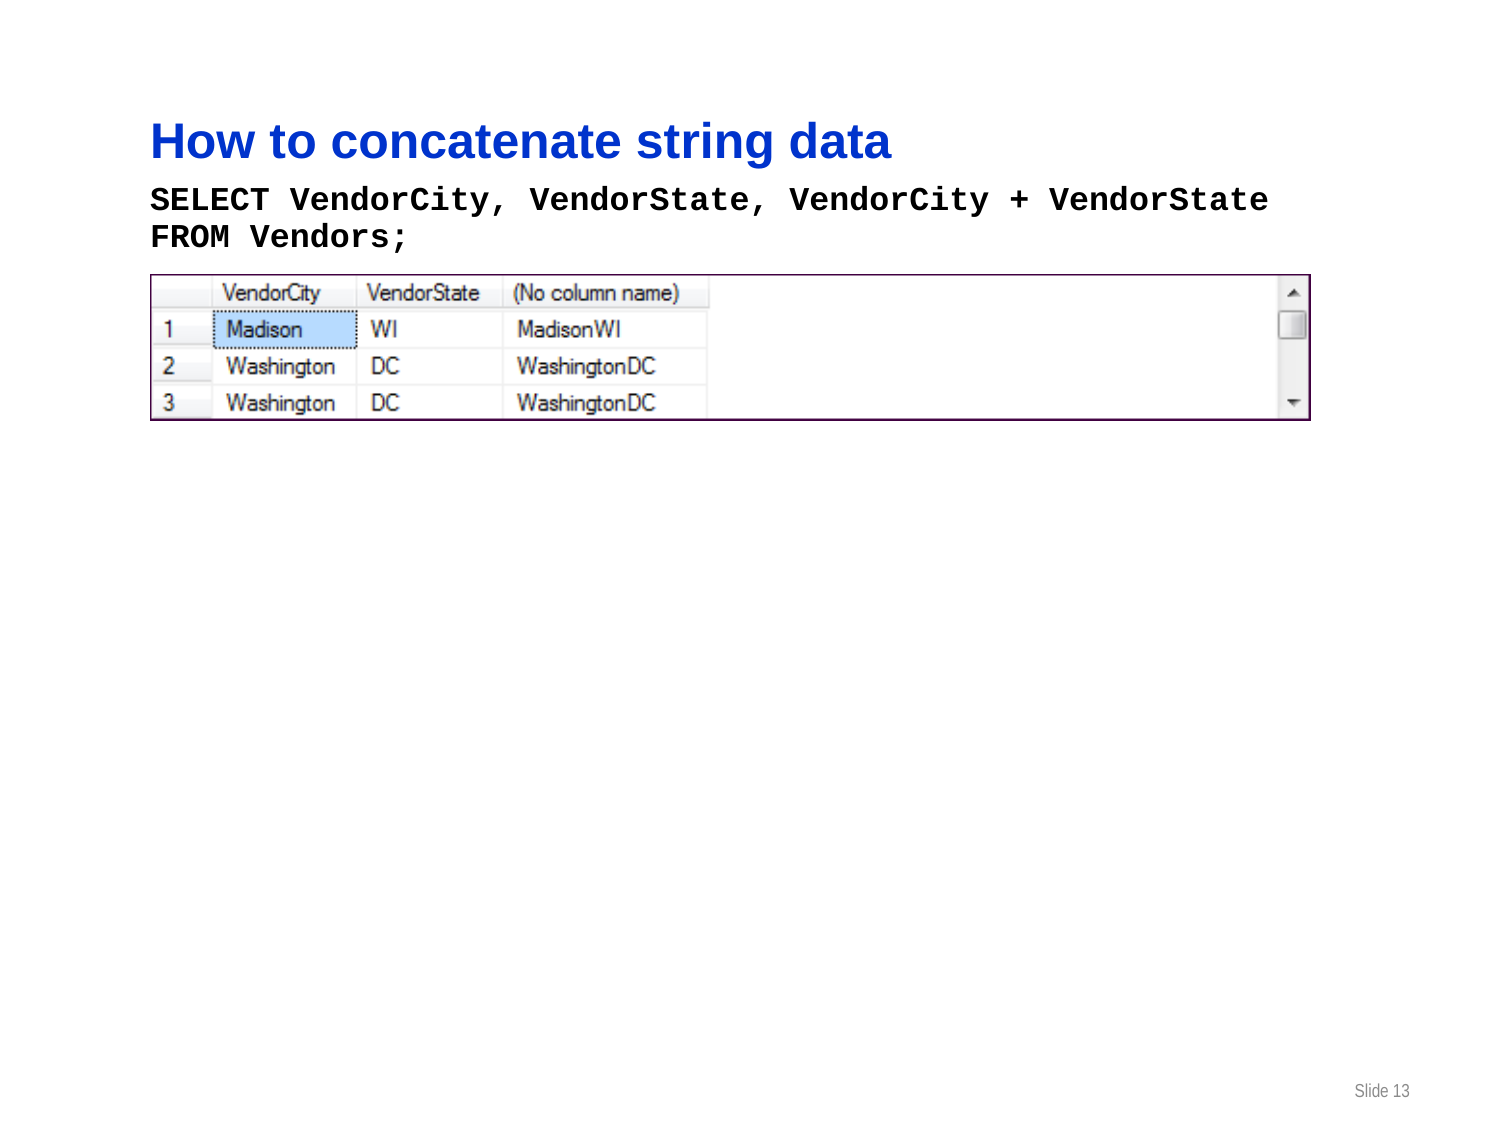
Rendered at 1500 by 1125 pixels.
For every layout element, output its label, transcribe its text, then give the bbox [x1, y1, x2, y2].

picture [149, 274, 1311, 422]
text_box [149, 112, 1361, 338]
slide_number Slide 13 [1074, 1042, 1425, 1103]
